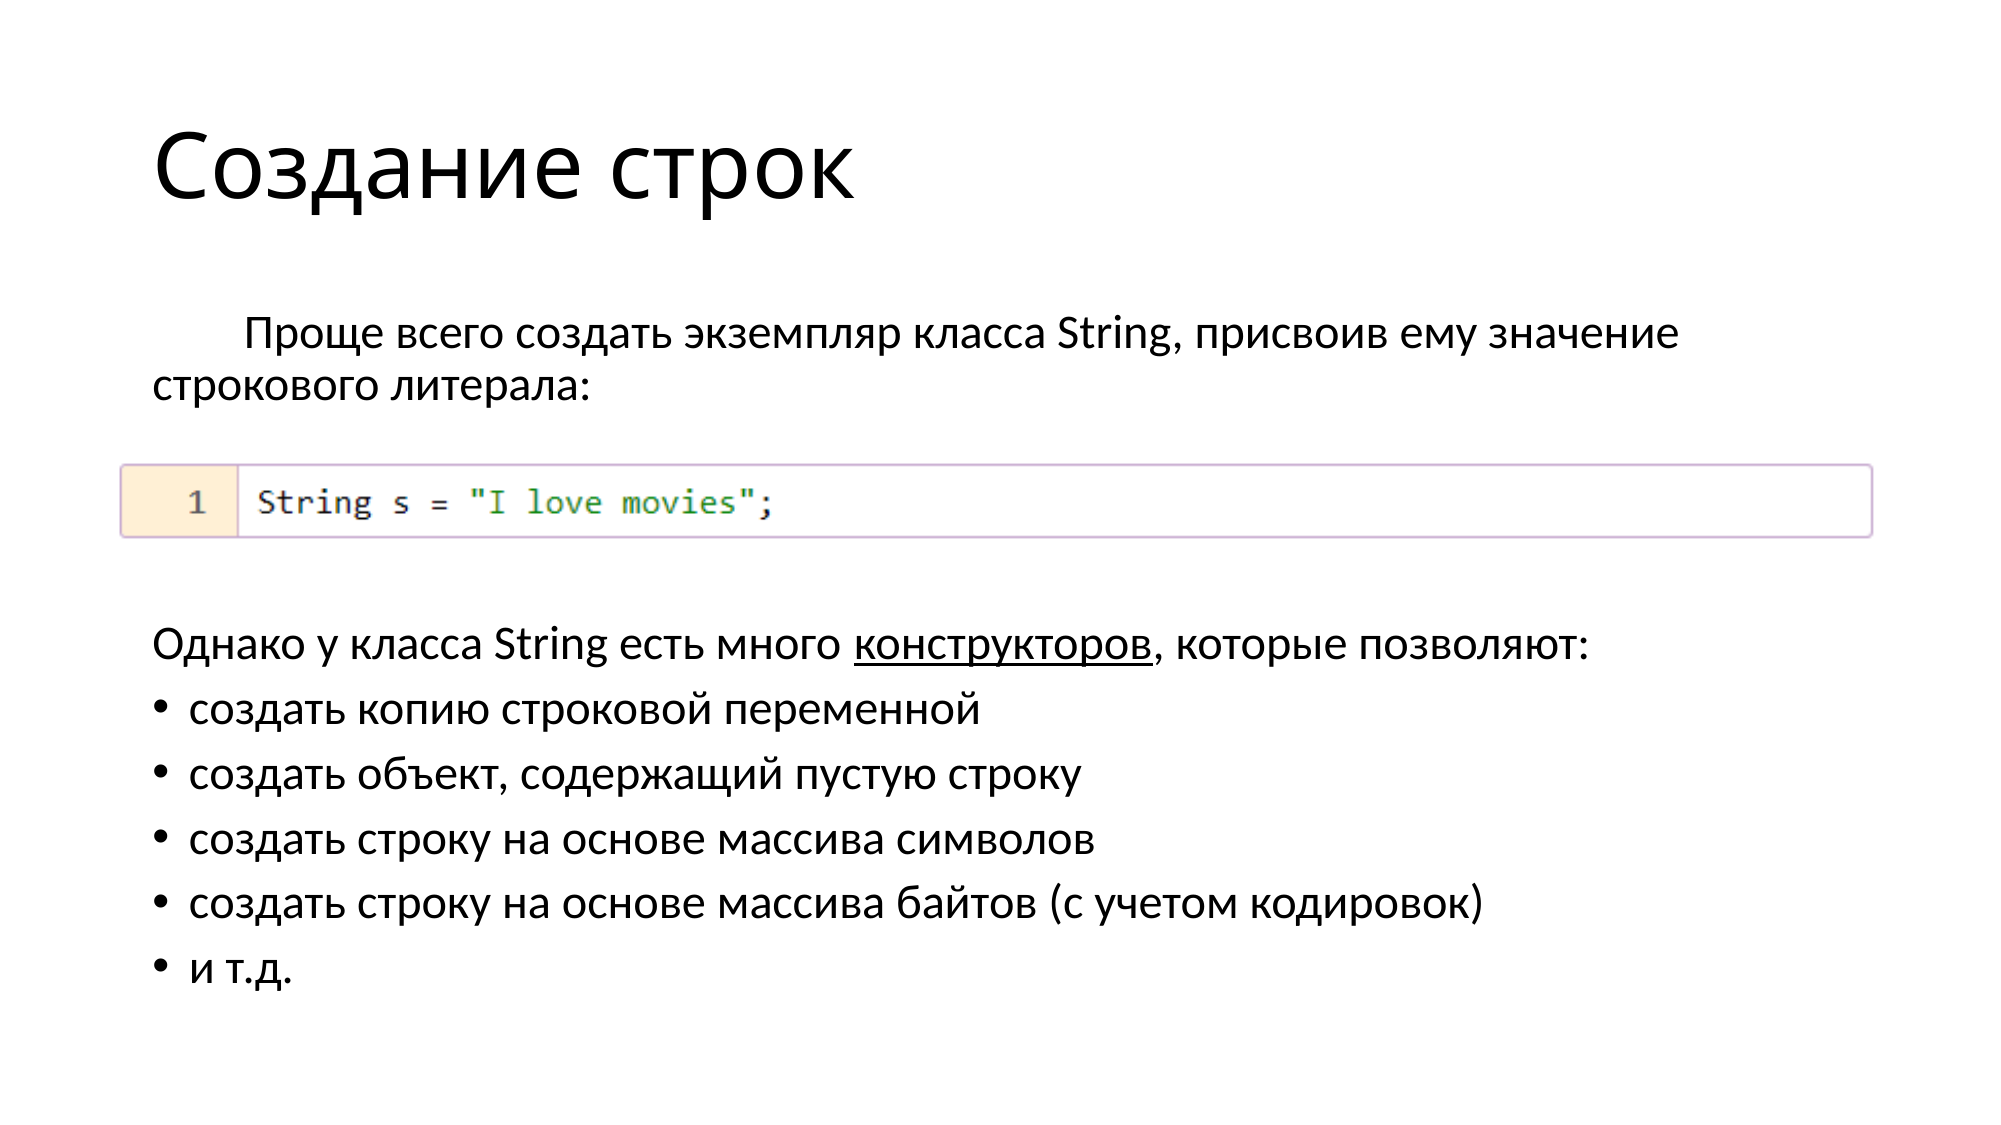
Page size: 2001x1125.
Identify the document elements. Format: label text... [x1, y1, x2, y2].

list Проще всего создать экземпляр класса String, присвоив ему значение строкового литерала: Однако у класса String есть много конструкторов, которые позволяют: создать копию строковой переменной создать объект, содержащий пустую строку создать строку на основе массива символов создать строку на основе массива байтов (с учетом кодировок) и т.д. [137, 549, 1863, 1066]
title Создание строк [137, 59, 1863, 278]
picture [112, 454, 1888, 549]
list Проще всего создать экземпляр класса String, присвоив ему значение строкового литерала: Однако у класса String есть много конструкторов, которые позволяют: создать копию строковой переменной создать объект, содержащий пустую строку создать строку на основе массива символов создать строку на основе массива байтов (с учетом кодировок) и т.д. [137, 299, 1863, 454]
